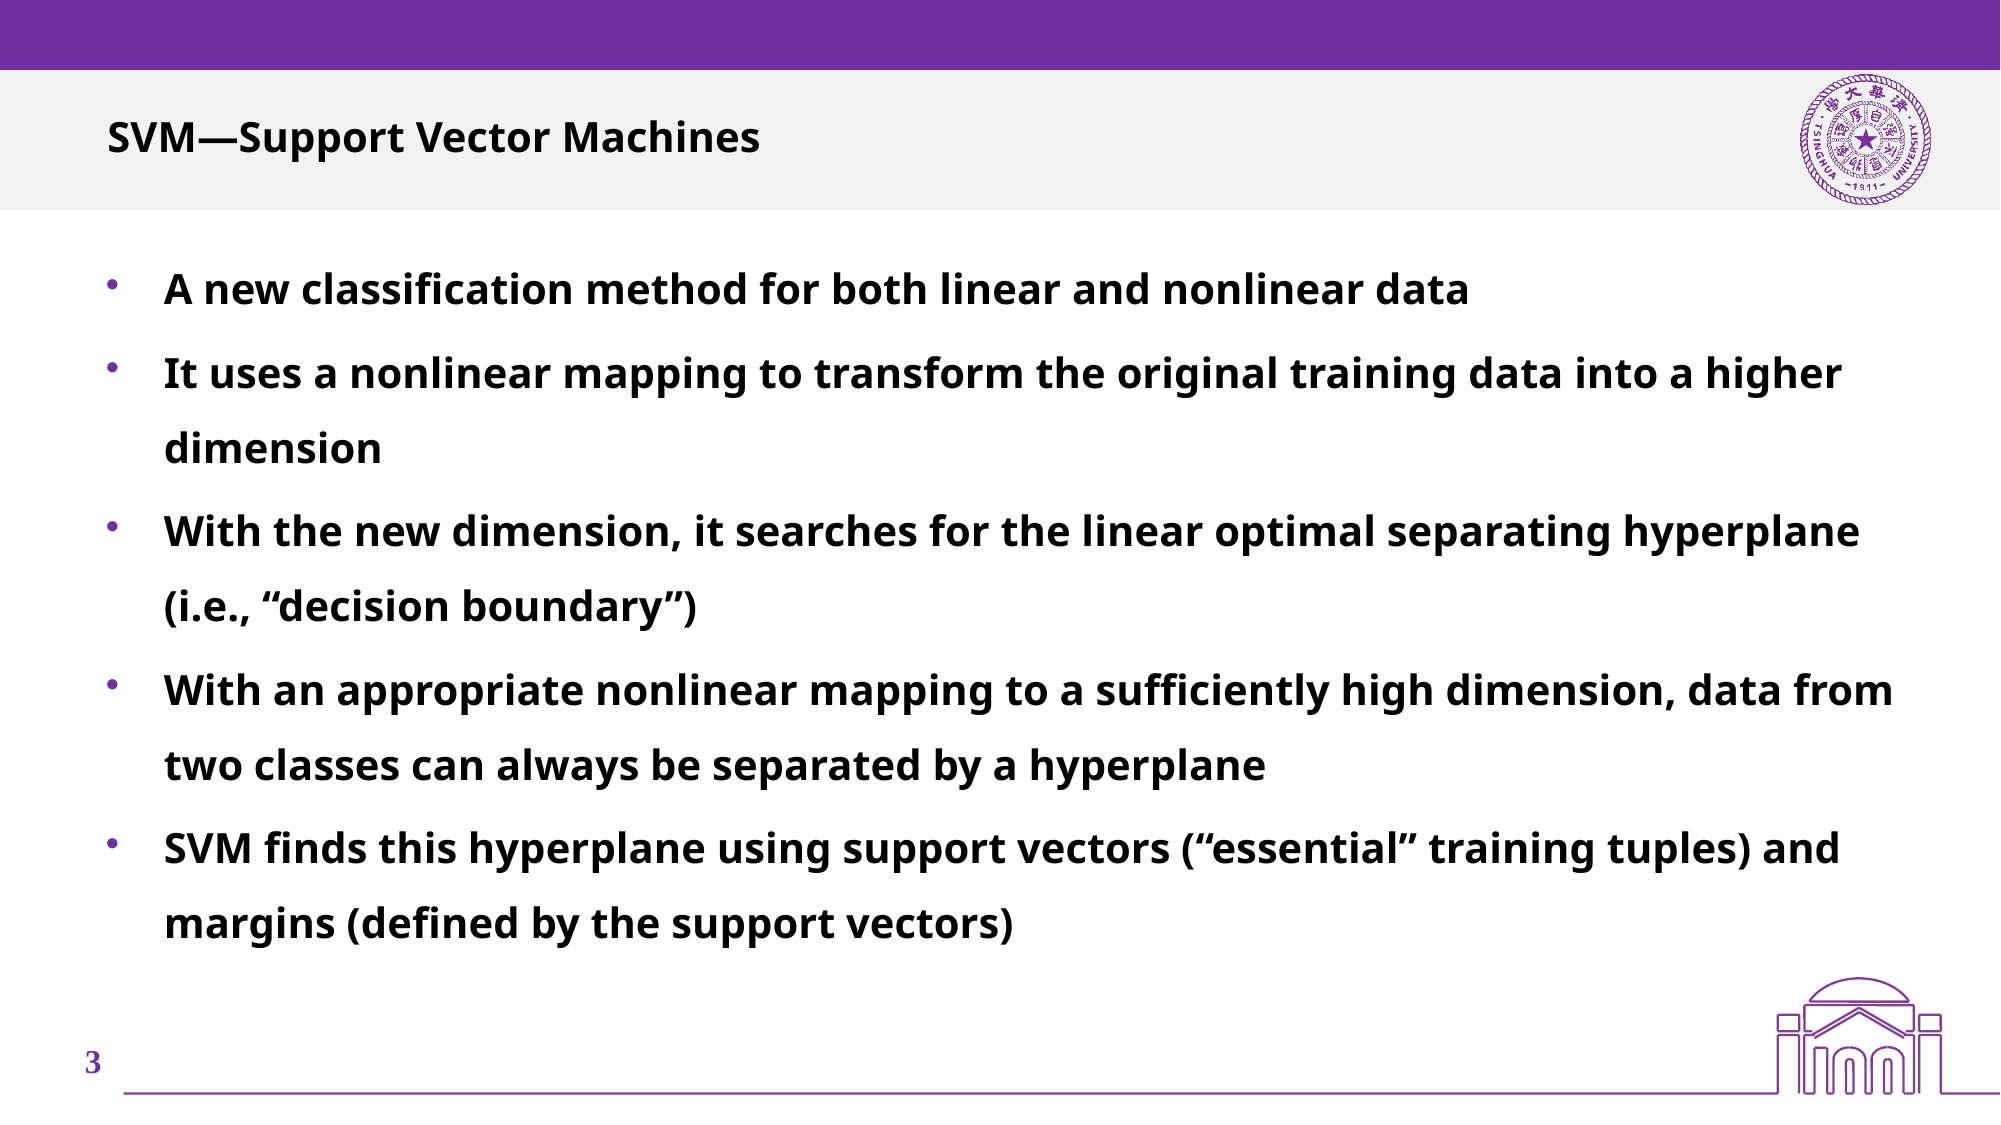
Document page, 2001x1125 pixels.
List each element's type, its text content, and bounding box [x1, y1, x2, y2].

picture [1800, 74, 1931, 205]
list A new classification method for both linear and nonlinear data It uses a nonlinear mapping to transform the original training data into a higher dimension With the new dimension, it searches for the linear optimal separating hyperplane (i.e., “decision boundary”) With an appropriate nonlinear mapping to a sufficiently high dimension, data from two classes can always be separated by a hyperplane SVM finds this hyperplane using support vectors (“essential” training tuples) and margins (defined by the support vectors) [92, 230, 1940, 1096]
title SVM—Support Vector Machines [92, 60, 1794, 212]
